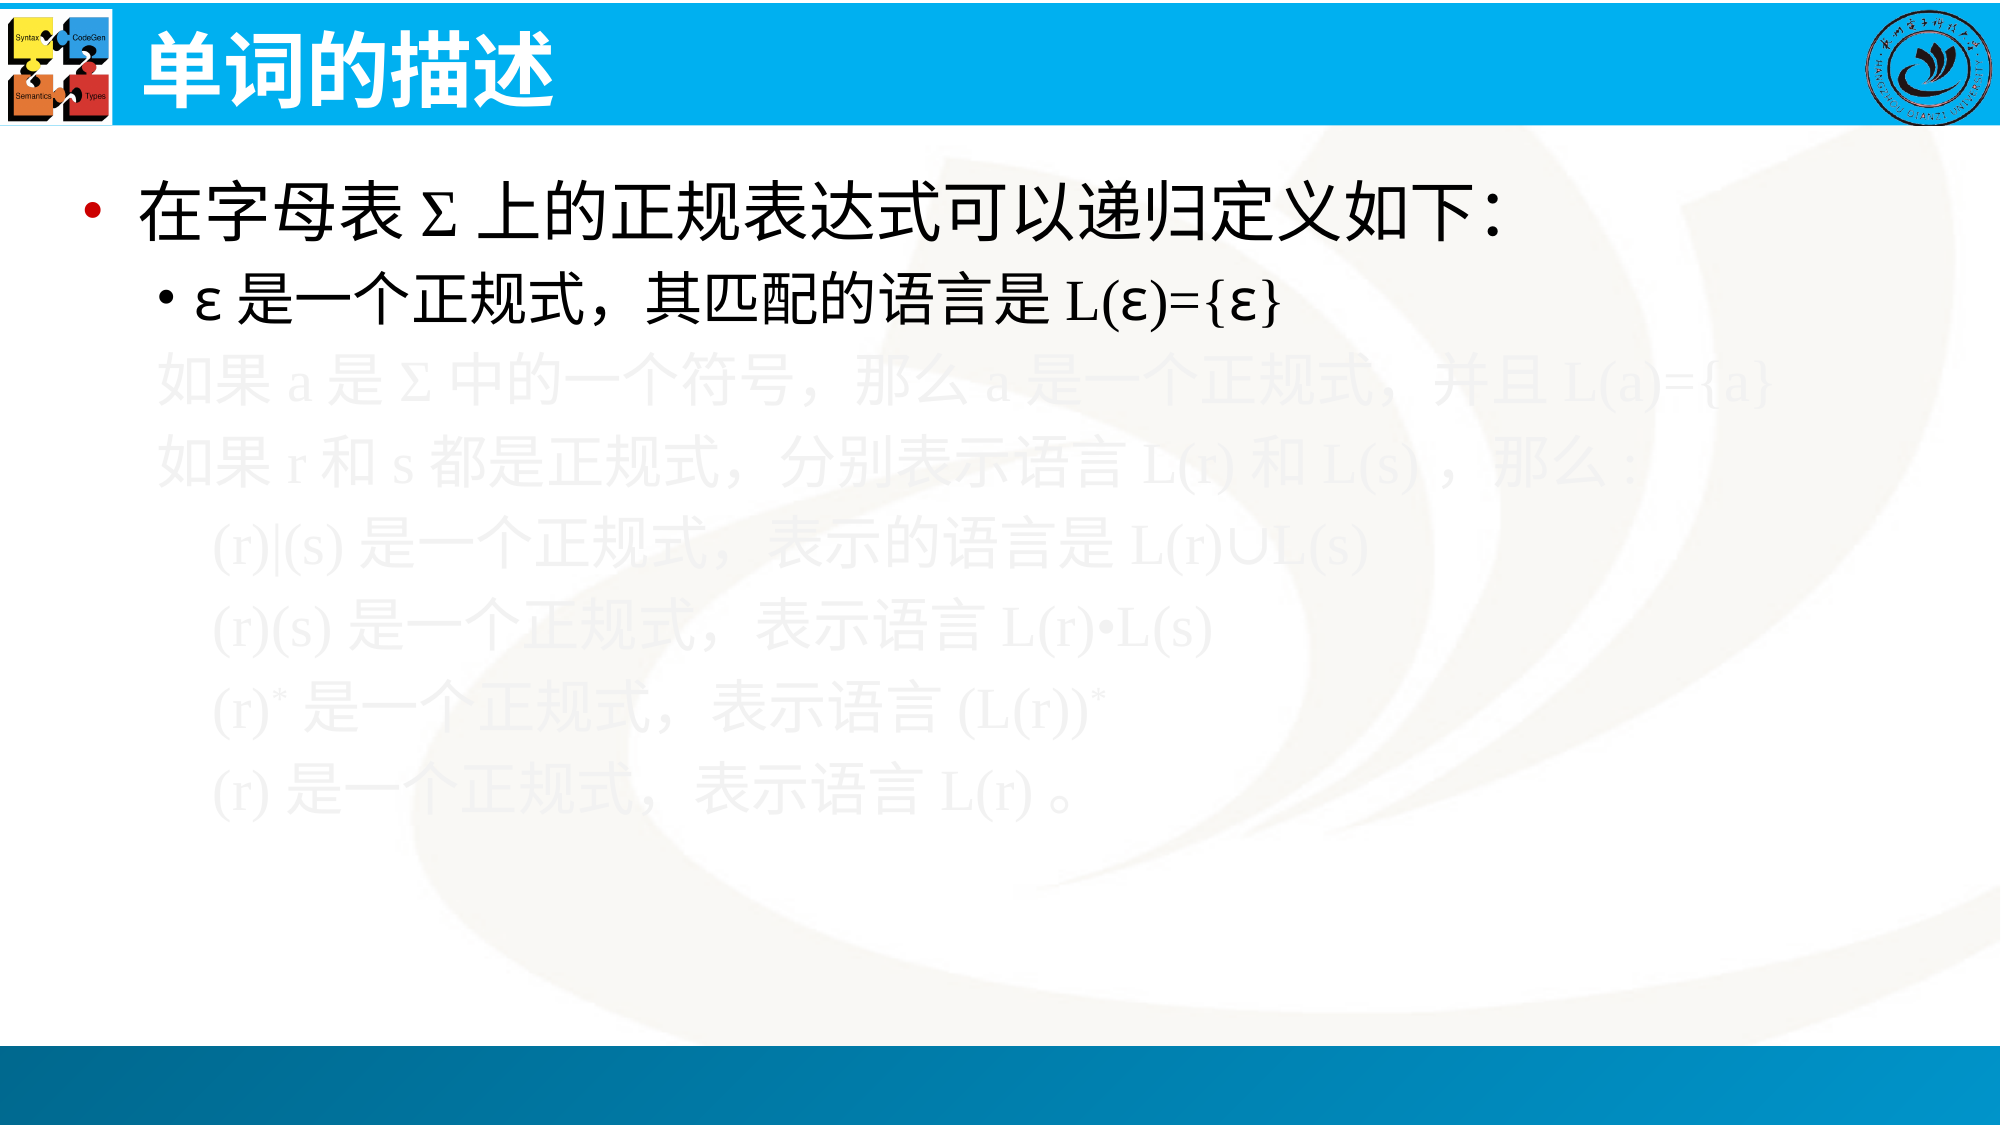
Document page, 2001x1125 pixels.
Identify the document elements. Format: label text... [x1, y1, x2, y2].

title 单词的描述 [125, 6, 1934, 126]
list 在字母表Σ上的正规表达式可以递归定义如下： ε是一个正规式，其匹配的语言是L(ε)={ε} 如果a是Σ中的一个符号，那么a是一个正规式，并且L(a)={a} 如果r和s都是正规式，分别表示语言L(r)和L(s)，那么: (r)|(s)是一个正规式，表示的语言是L(r)∪L(s) (r)(s)是一个正规式，表示语言L(r)•L(s) (r)*是一个正规式，表示语言(L(r))* (r)是一个正规式，表示语言L(r)。 [66, 162, 1934, 980]
slide_number [761, 1042, 1196, 1118]
